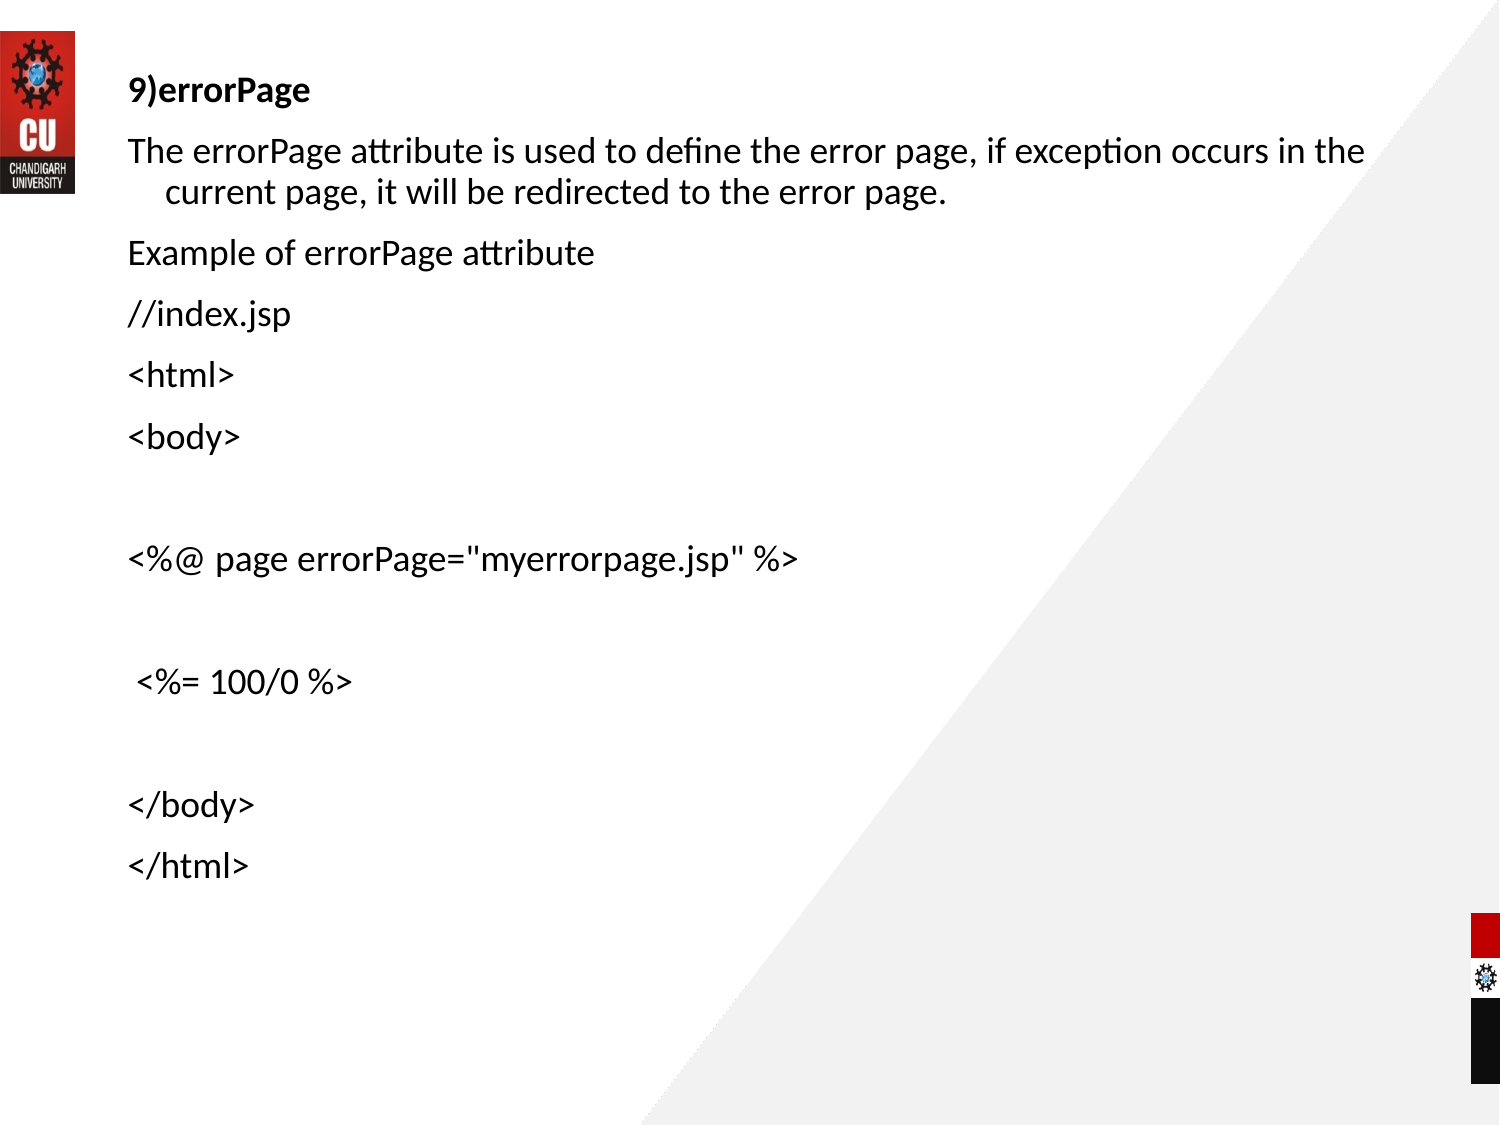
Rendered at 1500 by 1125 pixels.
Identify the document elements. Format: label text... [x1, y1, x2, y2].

picture [0, 0, 1500, 1125]
list 9)errorPage The errorPage attribute is used to define the error page, if exception occurs in the current page, it will be redirected to the error page. Example of errorPage attribute //index.jsp <html> <body> <%@ page errorPage="myerrorpage.jsp" %> <%= 100/0 %> </body> </html> [112, 62, 1413, 1063]
